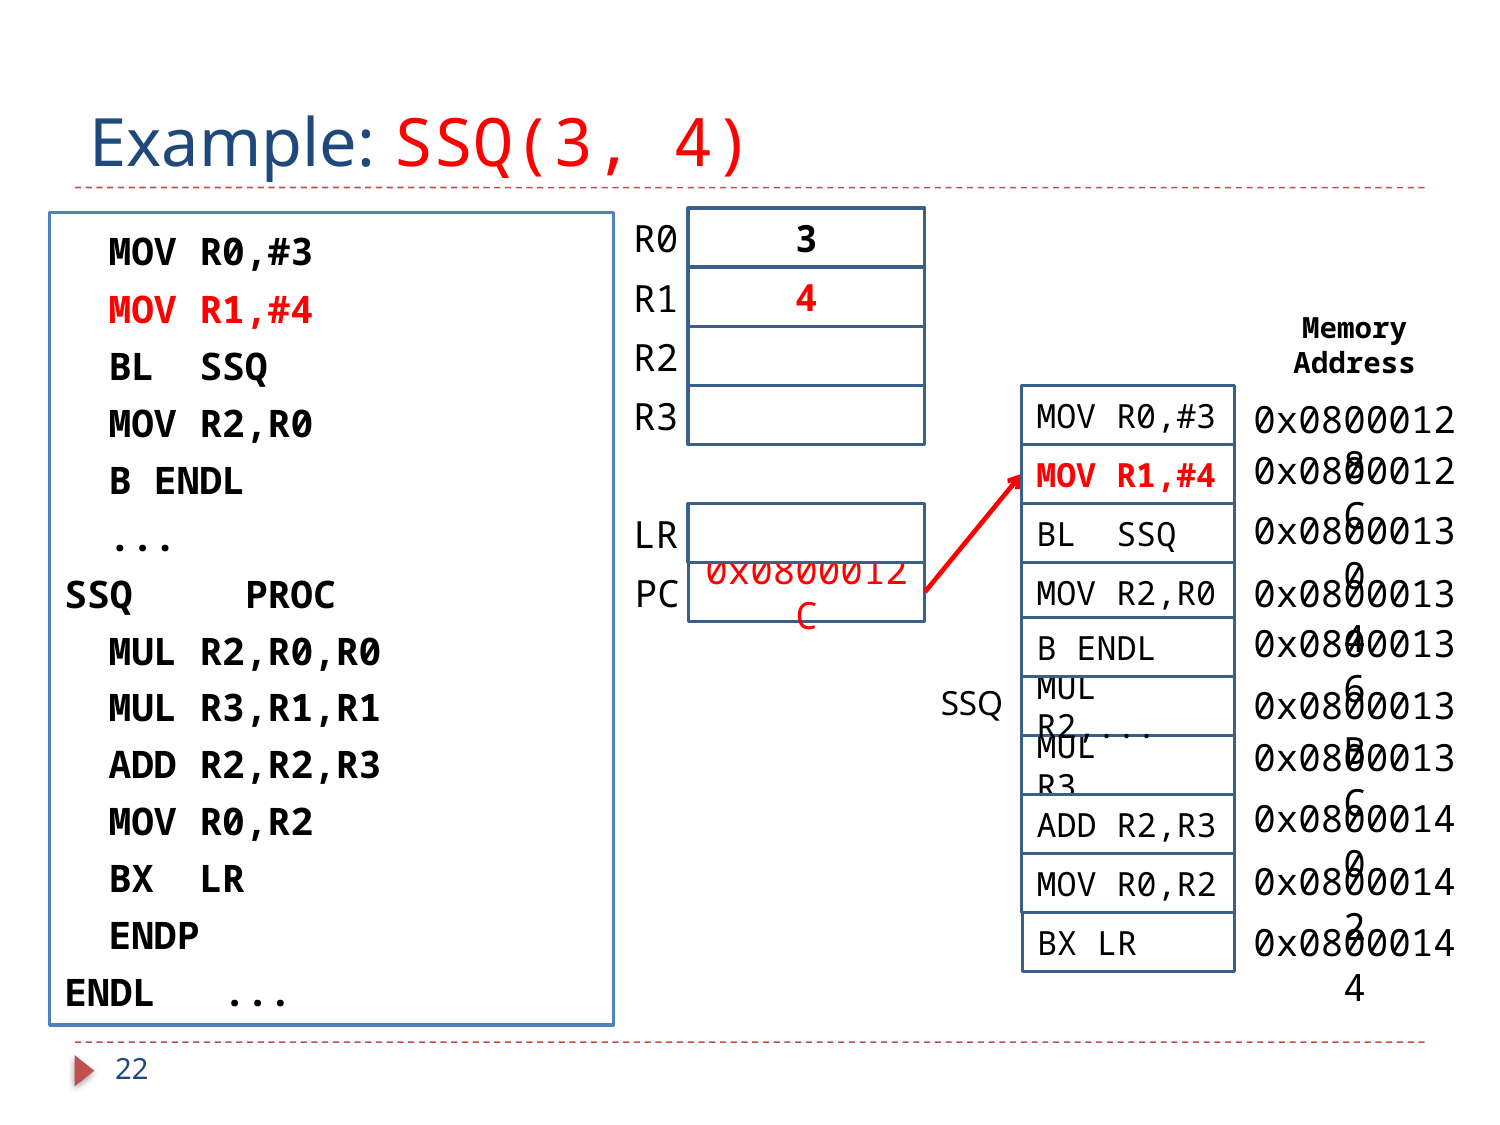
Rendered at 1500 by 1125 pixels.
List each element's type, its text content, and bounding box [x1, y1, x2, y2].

text_box MOV R0,R2 [1020, 855, 1228, 914]
text_box [686, 502, 918, 564]
text_box MOV R1,#4 [1020, 443, 1228, 505]
text_box R3 [618, 385, 713, 445]
text_box R2 [618, 326, 713, 385]
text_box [1233, 301, 1476, 973]
text_box R1 [618, 267, 713, 326]
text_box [924, 473, 1022, 593]
text_box [686, 325, 926, 384]
slide_number 22 [100, 1042, 426, 1103]
text_box 4 [686, 266, 926, 325]
list MOV R0,#3 MOV R1,#4 BL SSQ MOV R2,R0 B ENDL ... SSQ PROC MUL R2,R0,R0 MUL R3,R1,R1 ADD R2,R2,R3 MOV R0,R2 BX LR ENDP ENDL ... [48, 211, 615, 1027]
text_box SSQ [924, 674, 1020, 730]
text_box ADD R2,R3 [1020, 793, 1228, 855]
text_box MUL R2,... [1020, 678, 1228, 737]
text_box MUL R3,... [1020, 737, 1228, 793]
title Example: SSQ(3, 4) [75, 37, 1425, 188]
text_box MOV R0,#3 [1020, 384, 1228, 443]
text_box PC [620, 564, 715, 623]
text_box BX LR [1021, 911, 1228, 973]
text_box 3 [686, 206, 926, 266]
text_box LR [618, 503, 713, 564]
text_box [686, 384, 926, 446]
text_box 0x0800012C [715, 564, 926, 623]
text_box BL SSQ [1027, 505, 1228, 564]
text_box B ENDL [1020, 616, 1228, 678]
text_box MOV R2,R0 [1020, 564, 1228, 616]
text_box R0 [618, 208, 713, 267]
